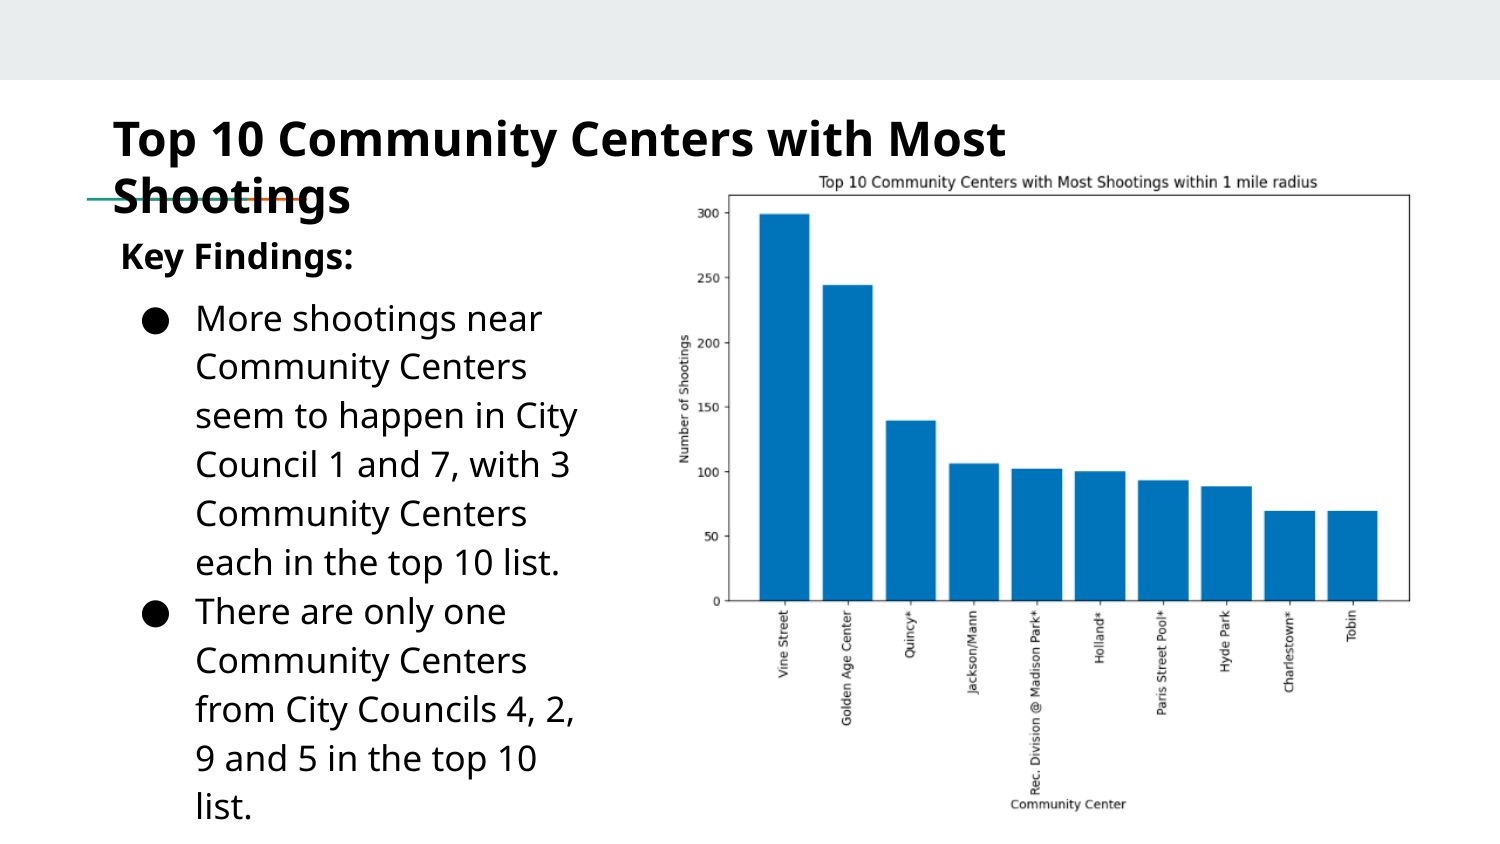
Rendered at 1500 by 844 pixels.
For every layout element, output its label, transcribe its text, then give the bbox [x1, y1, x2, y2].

picture [672, 169, 1416, 819]
text_box Top 10 Community Centers with Most Shootings [97, 93, 1193, 239]
text_box Key Findings: More shootings near Community Centers seem to happen in City Council 1 and 7, with 3 Community Centers each in the top 10 list. There are only one Community Centers from City Councils 4, 2, 9 and 5 in the top 10 list. [105, 239, 598, 842]
